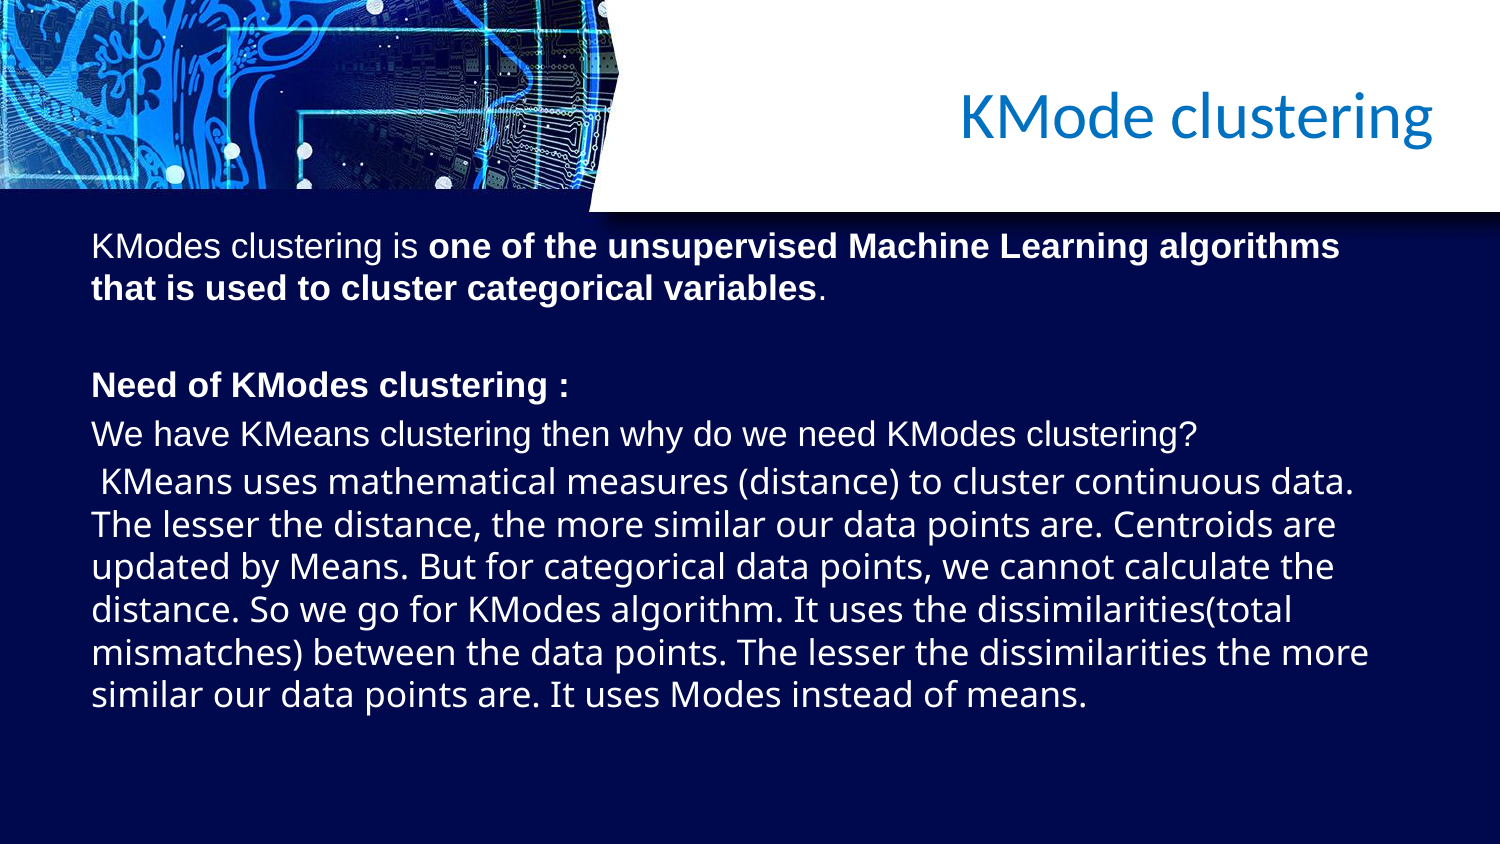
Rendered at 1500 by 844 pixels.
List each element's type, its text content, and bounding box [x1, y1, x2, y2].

picture [0, 0, 1500, 844]
title KMode clustering [95, 49, 1450, 175]
list KModes clustering is one of the unsupervised Machine Learning algorithms that is used to cluster categorical variables. Need of KModes clustering : We have KMeans clustering then why do we need KModes clustering? KMeans uses mathematical measures (distance) to cluster continuous data. The lesser the distance, the more similar our data points are. Centroids are updated by Means. But for categorical data points, we cannot calculate the distance. So we go for KModes algorithm. It uses the dissimilarities(total mismatches) between the data points. The lesser the dissimilarities the more similar our data points are. It uses Modes instead of means. [76, 215, 1429, 784]
